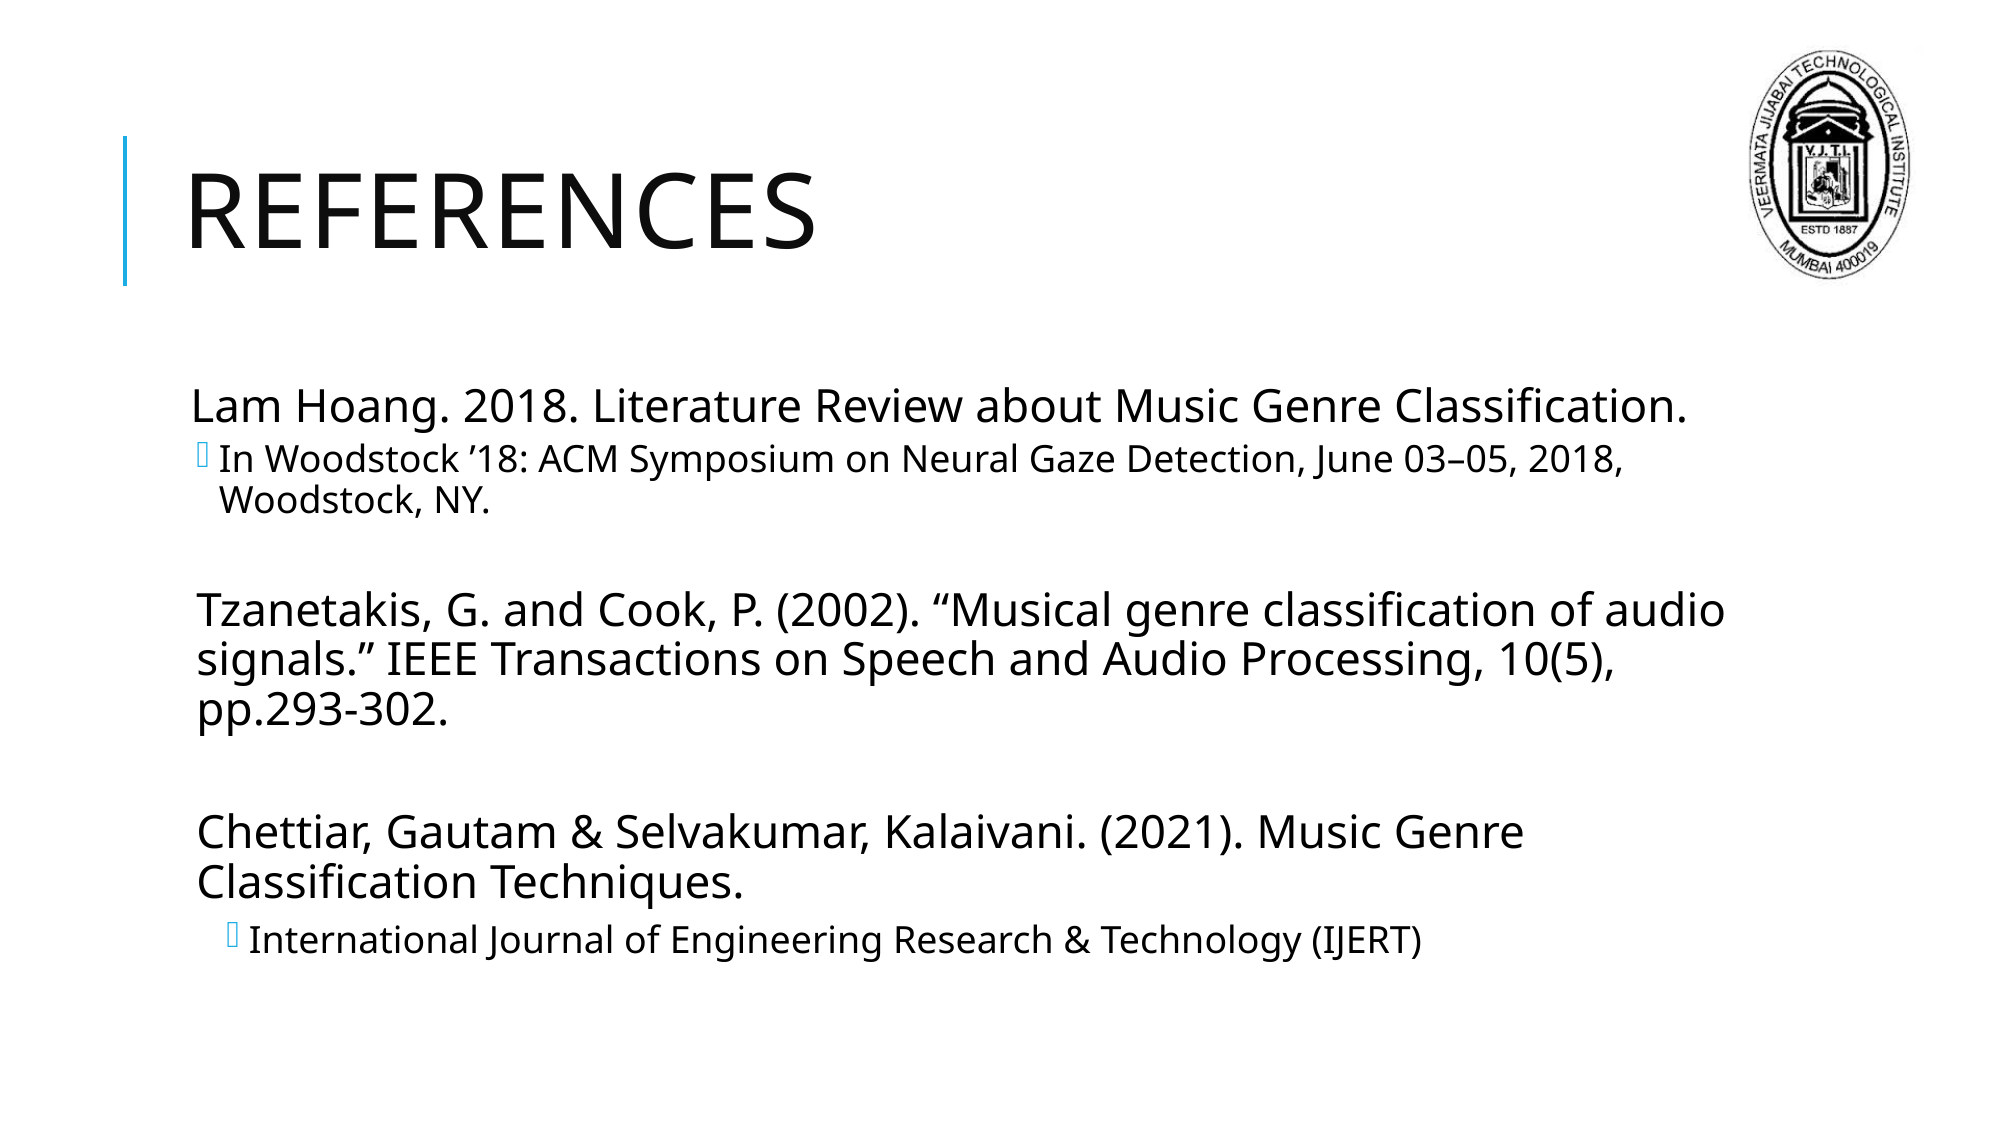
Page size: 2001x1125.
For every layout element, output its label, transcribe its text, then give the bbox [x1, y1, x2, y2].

title references [168, 96, 1763, 342]
list Lam Hoang. 2018. Literature Review about Music Genre Classification. In Woodstock ’18: ACM Symposium on Neural Gaze Detection, June 03–05, 2018, Woodstock, NY. Tzanetakis, G. and Cook, P. (2002). “Musical genre classification of audio signals.” IEEE Transactions on Speech and Audio Processing, 10(5), pp.293-302. Chettiar, Gautam & Selvakumar, Kalaivani. (2021). Music Genre Classification Techniques. International Journal of Engineering Research & Technology (IJERT) [168, 375, 1763, 1035]
picture [1732, 45, 1932, 286]
